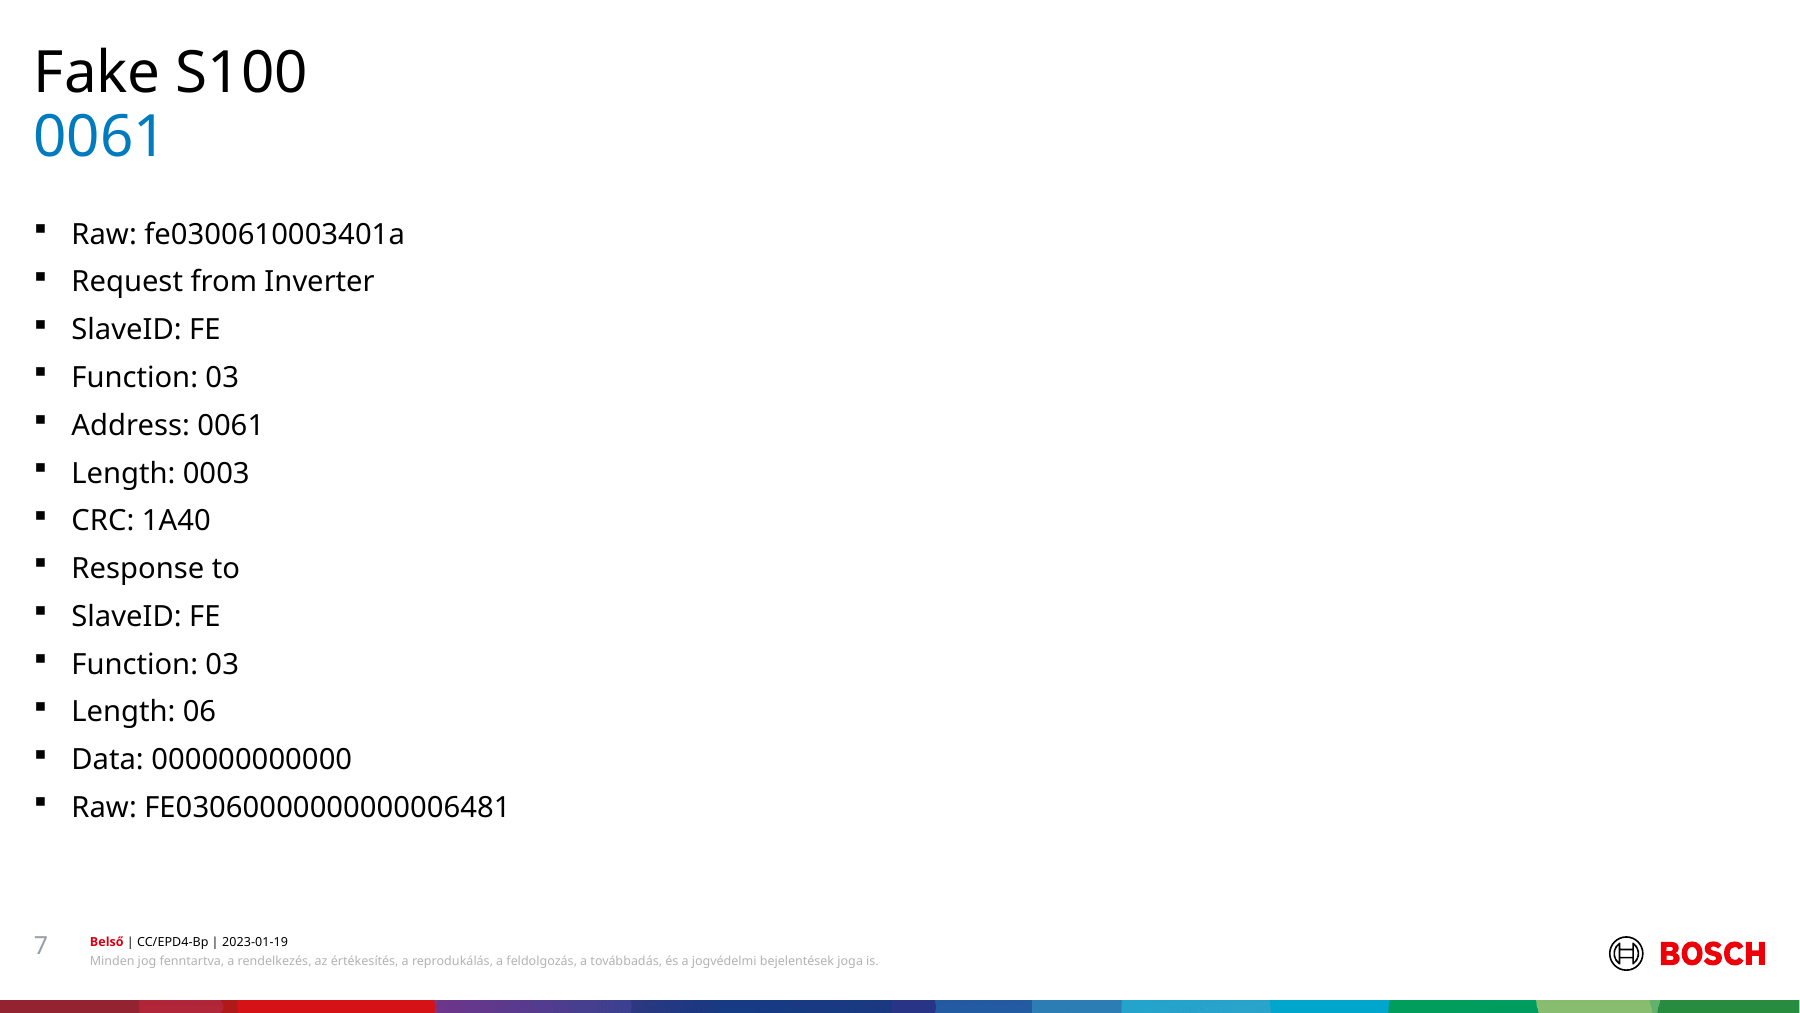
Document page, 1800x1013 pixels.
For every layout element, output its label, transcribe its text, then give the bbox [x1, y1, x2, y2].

picture [1388, 1000, 1800, 1013]
list Fake S100 [33, 42, 1766, 107]
picture [0, 1000, 1270, 1013]
title 0061 [33, 107, 1766, 171]
slide_number 7 [33, 929, 81, 997]
list Raw: fe0300610003401a Request from Inverter SlaveID: FE Function: 03 Address: 0061 Length: 0003 CRC: 1A40 Response to SlaveID: FE Function: 03 Length: 06 Data: 000000000000 Raw: FE03060000000000006481 [33, 212, 1766, 909]
